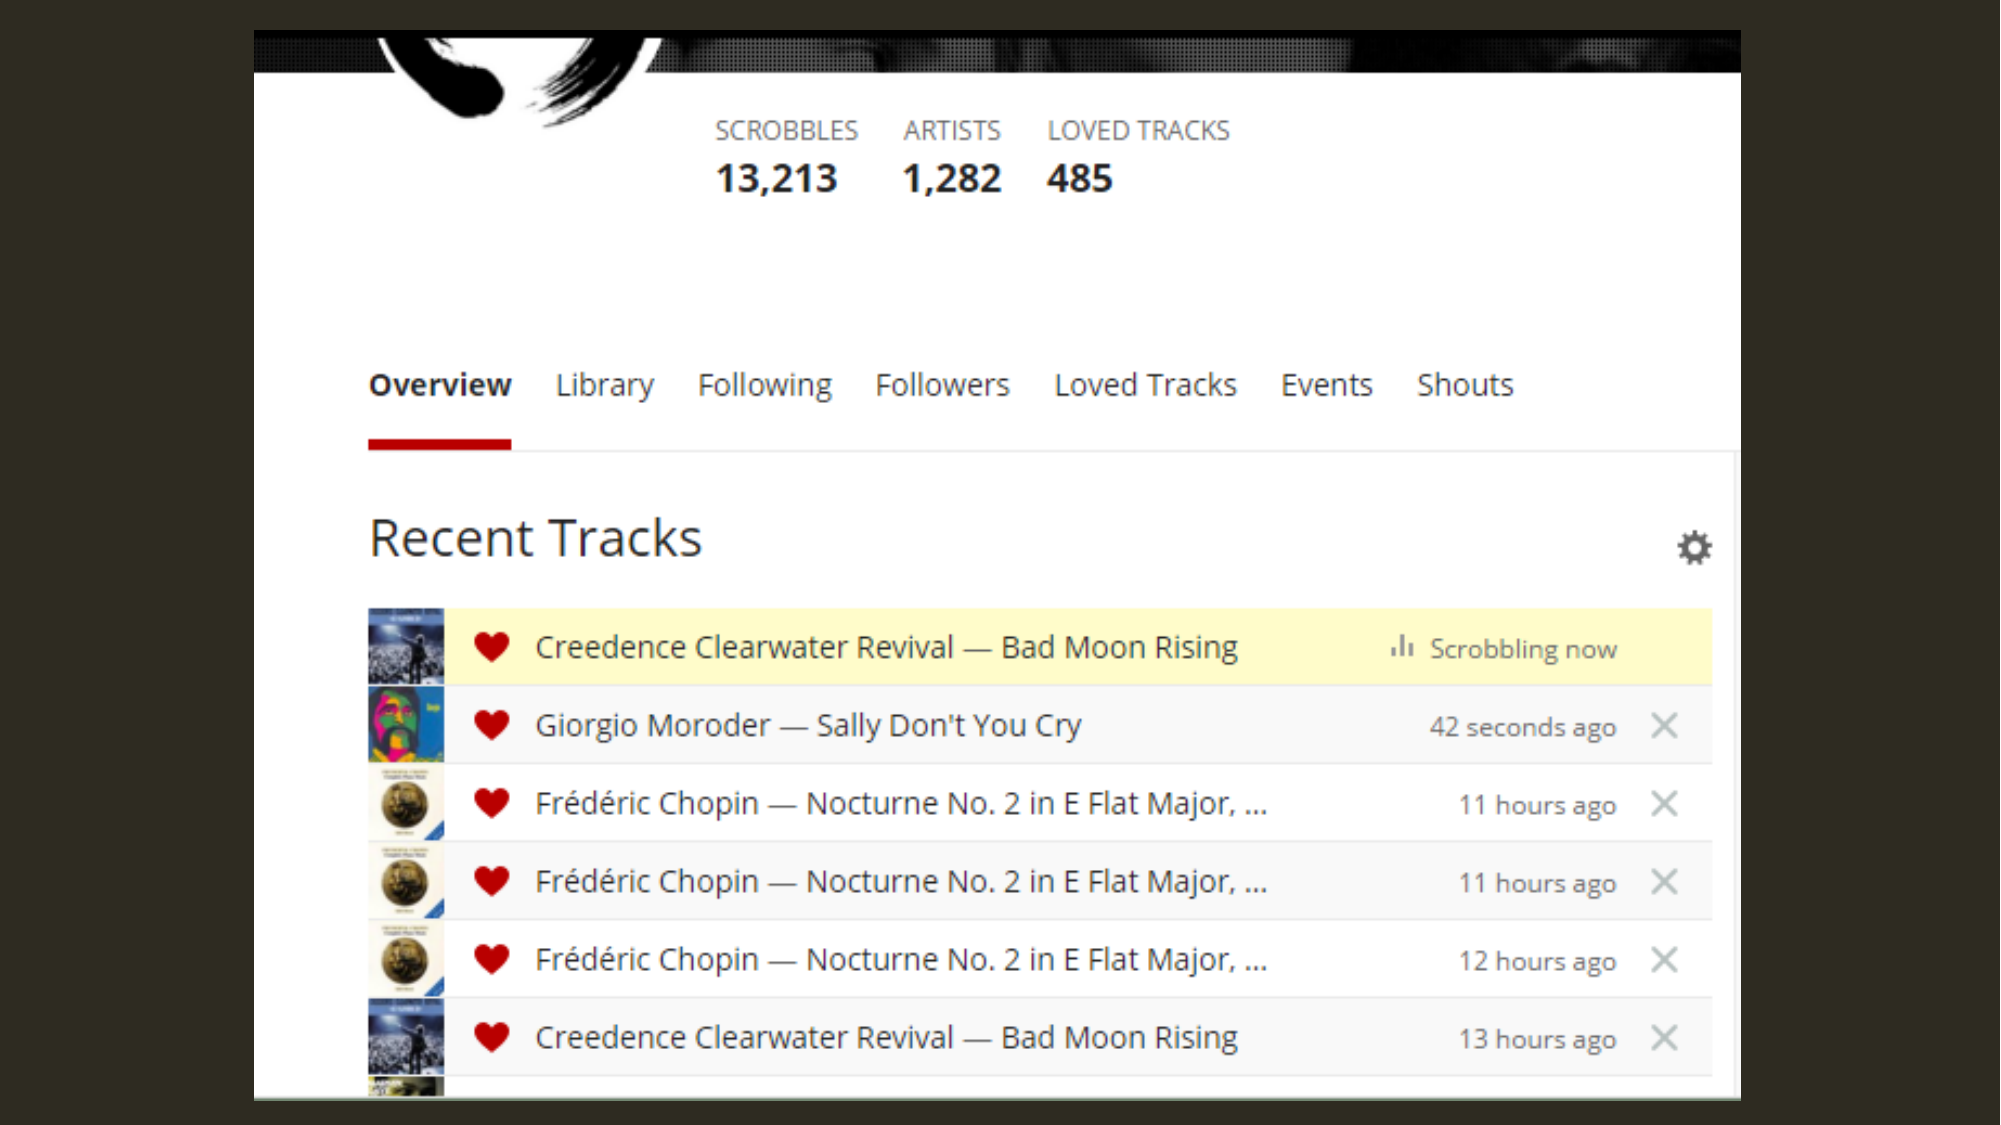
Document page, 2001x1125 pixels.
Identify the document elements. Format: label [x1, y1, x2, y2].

picture [254, 30, 1741, 1101]
